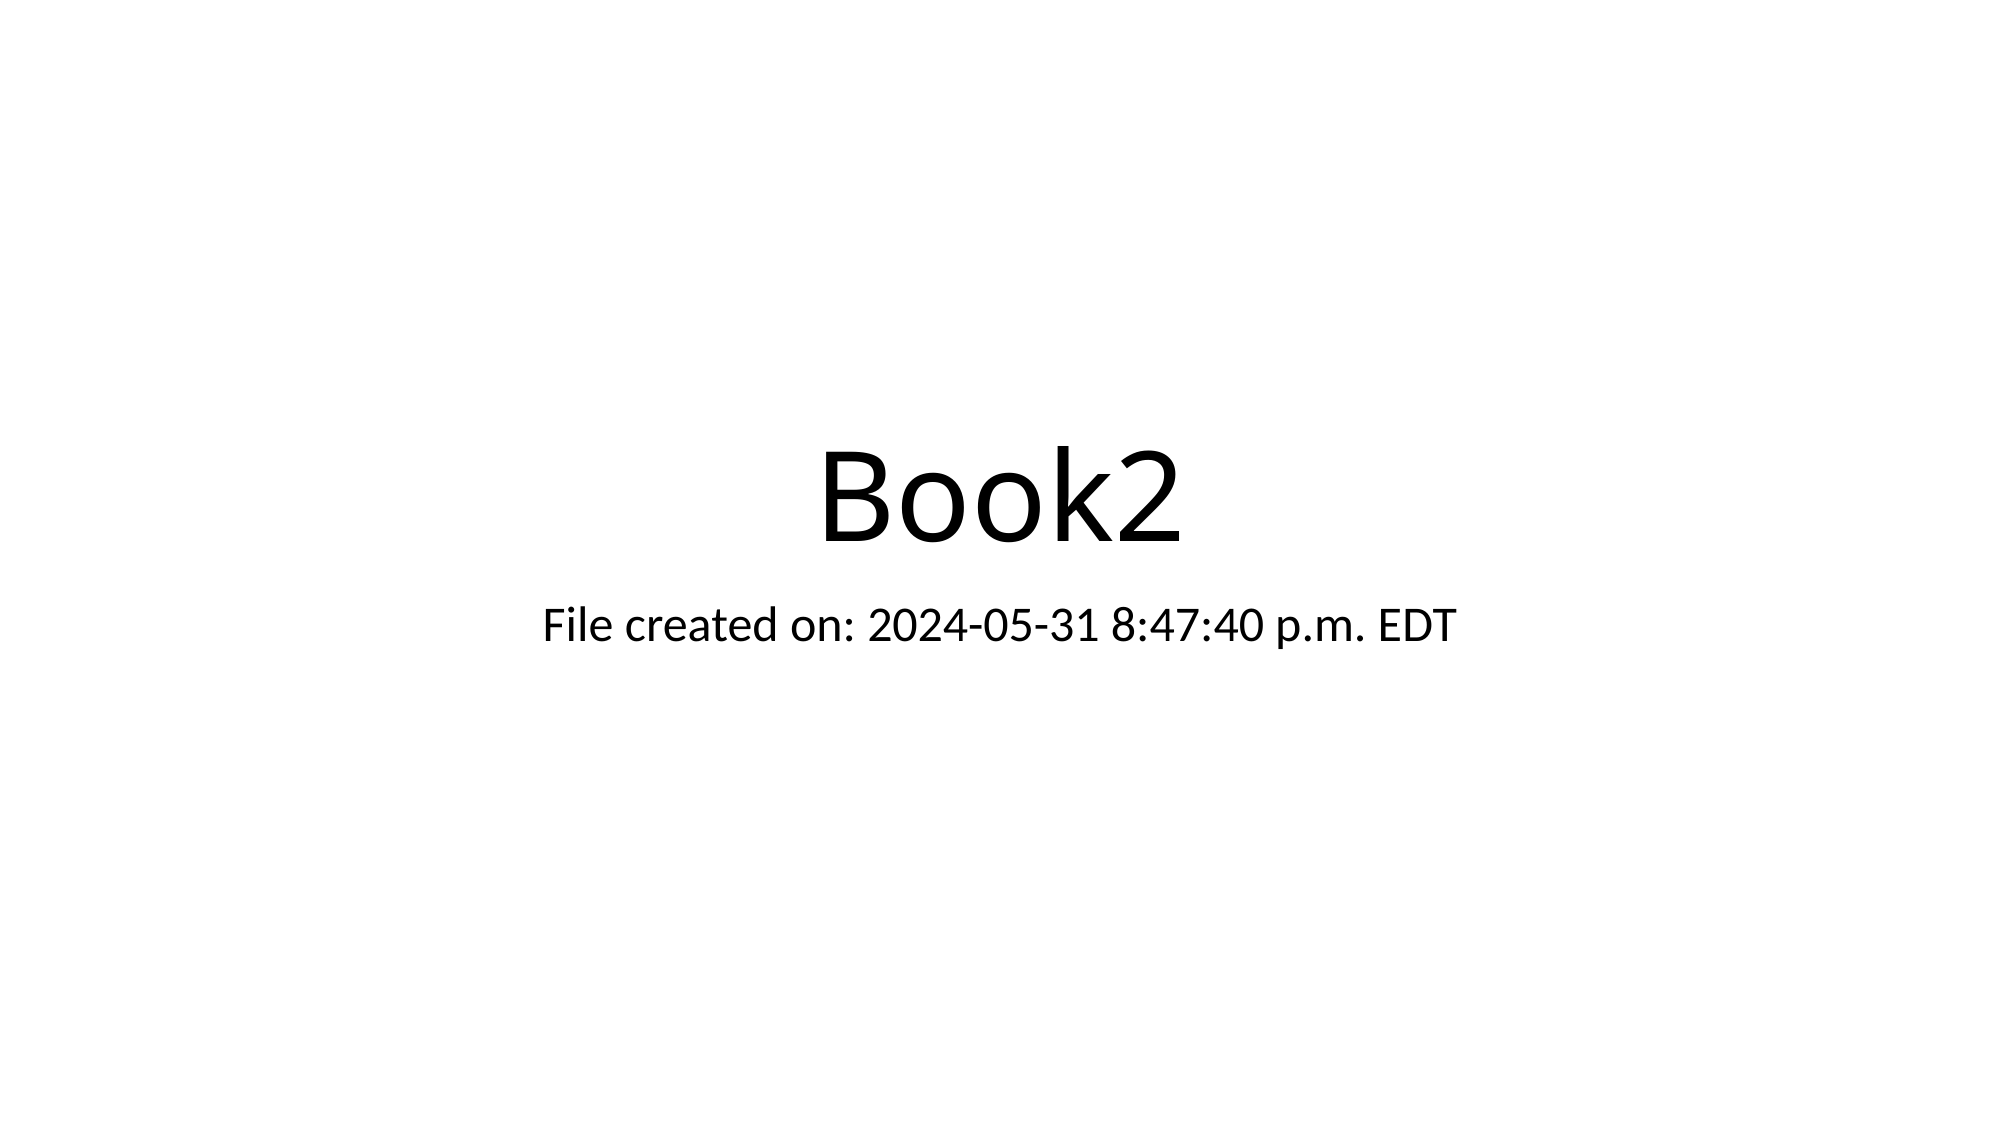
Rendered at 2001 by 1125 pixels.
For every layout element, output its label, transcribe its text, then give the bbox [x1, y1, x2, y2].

subtitle File created on: 2024-05-31 8:47:40 p.m. EDT [249, 590, 1750, 863]
title Book2 [249, 184, 1750, 576]
